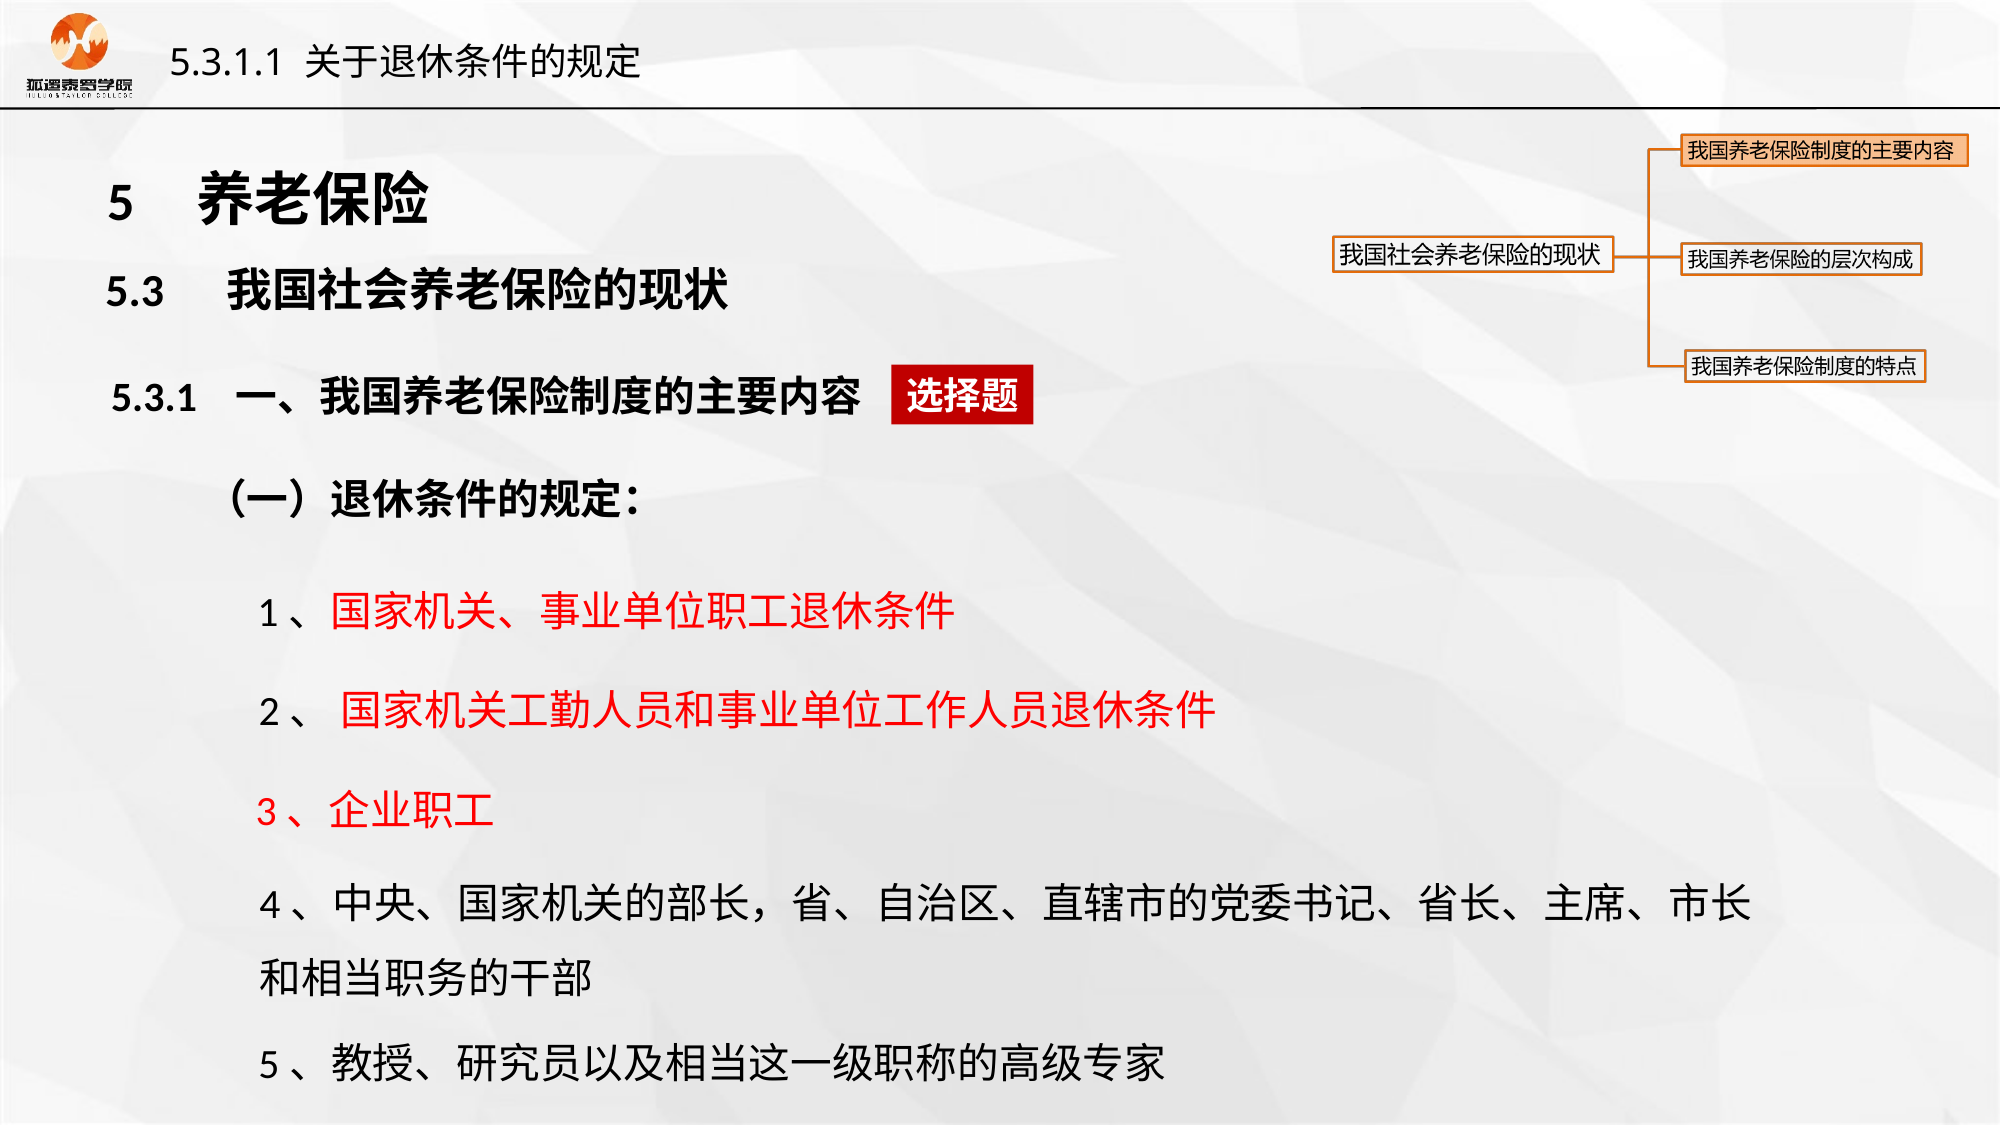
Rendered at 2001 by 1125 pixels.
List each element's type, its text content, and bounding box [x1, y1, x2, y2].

picture [1325, 131, 1969, 390]
text_box 2、 国家机关工勤人员和事业单位工作人员退休条件 [243, 651, 1233, 742]
text_box 4、中央、国家机关的部长，省、自治区、直辖市的党委书记、省长、主席、市长和相当职务的干部 [244, 844, 1776, 1010]
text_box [17, 154, 1035, 428]
text_box （一）退休条件的规定： [190, 440, 680, 531]
picture [4, 0, 154, 111]
text_box 5、教授、研究员以及相当这一级职称的高级专家 [243, 1004, 1181, 1095]
text_box 1、国家机关、事业单位职工退休条件 [242, 551, 972, 642]
text_box 5.3.1.1 关于退休条件的规定 [154, 30, 657, 91]
text_box 3、企业职工 [240, 750, 511, 841]
